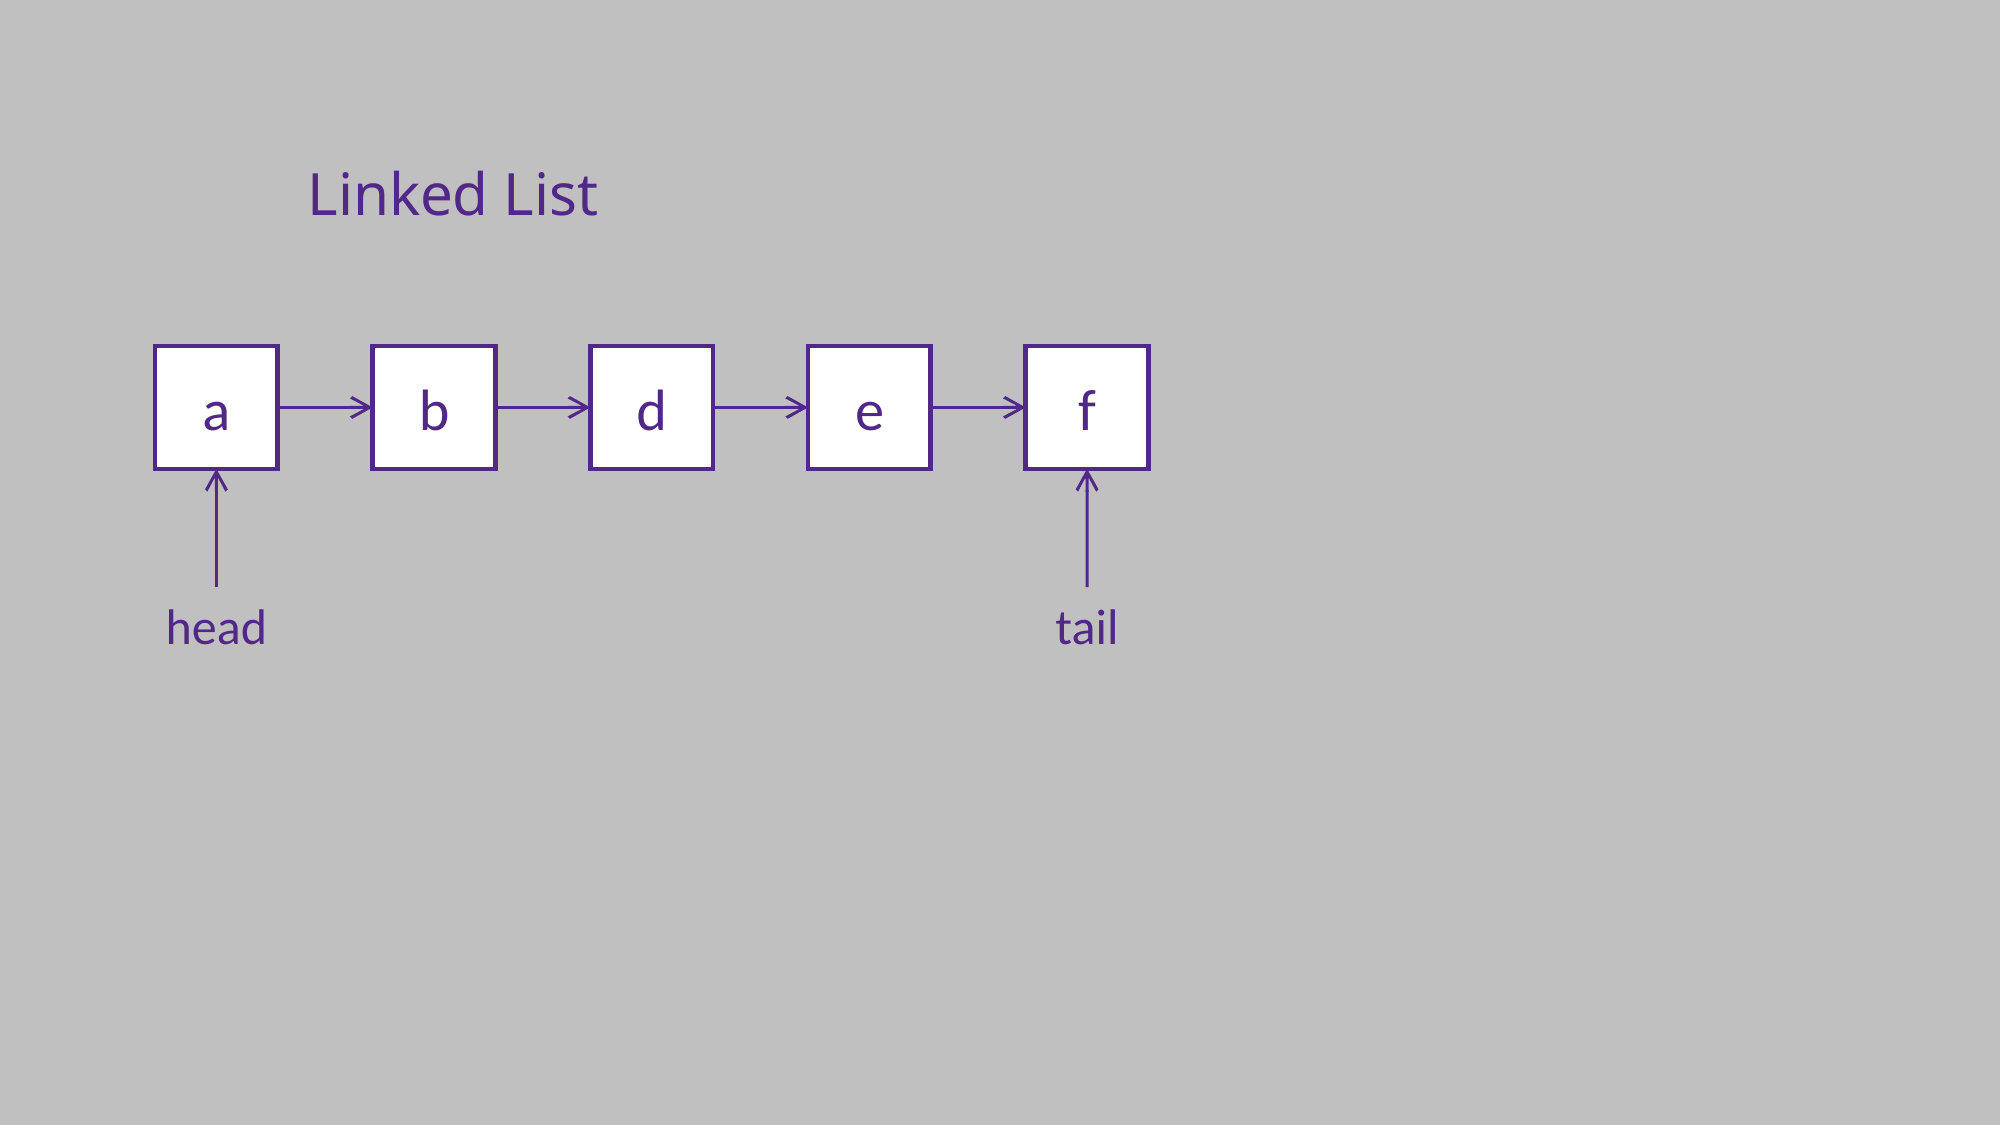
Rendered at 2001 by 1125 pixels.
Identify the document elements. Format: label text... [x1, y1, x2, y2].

text_box Linked List [293, 149, 614, 235]
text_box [149, 345, 1149, 663]
